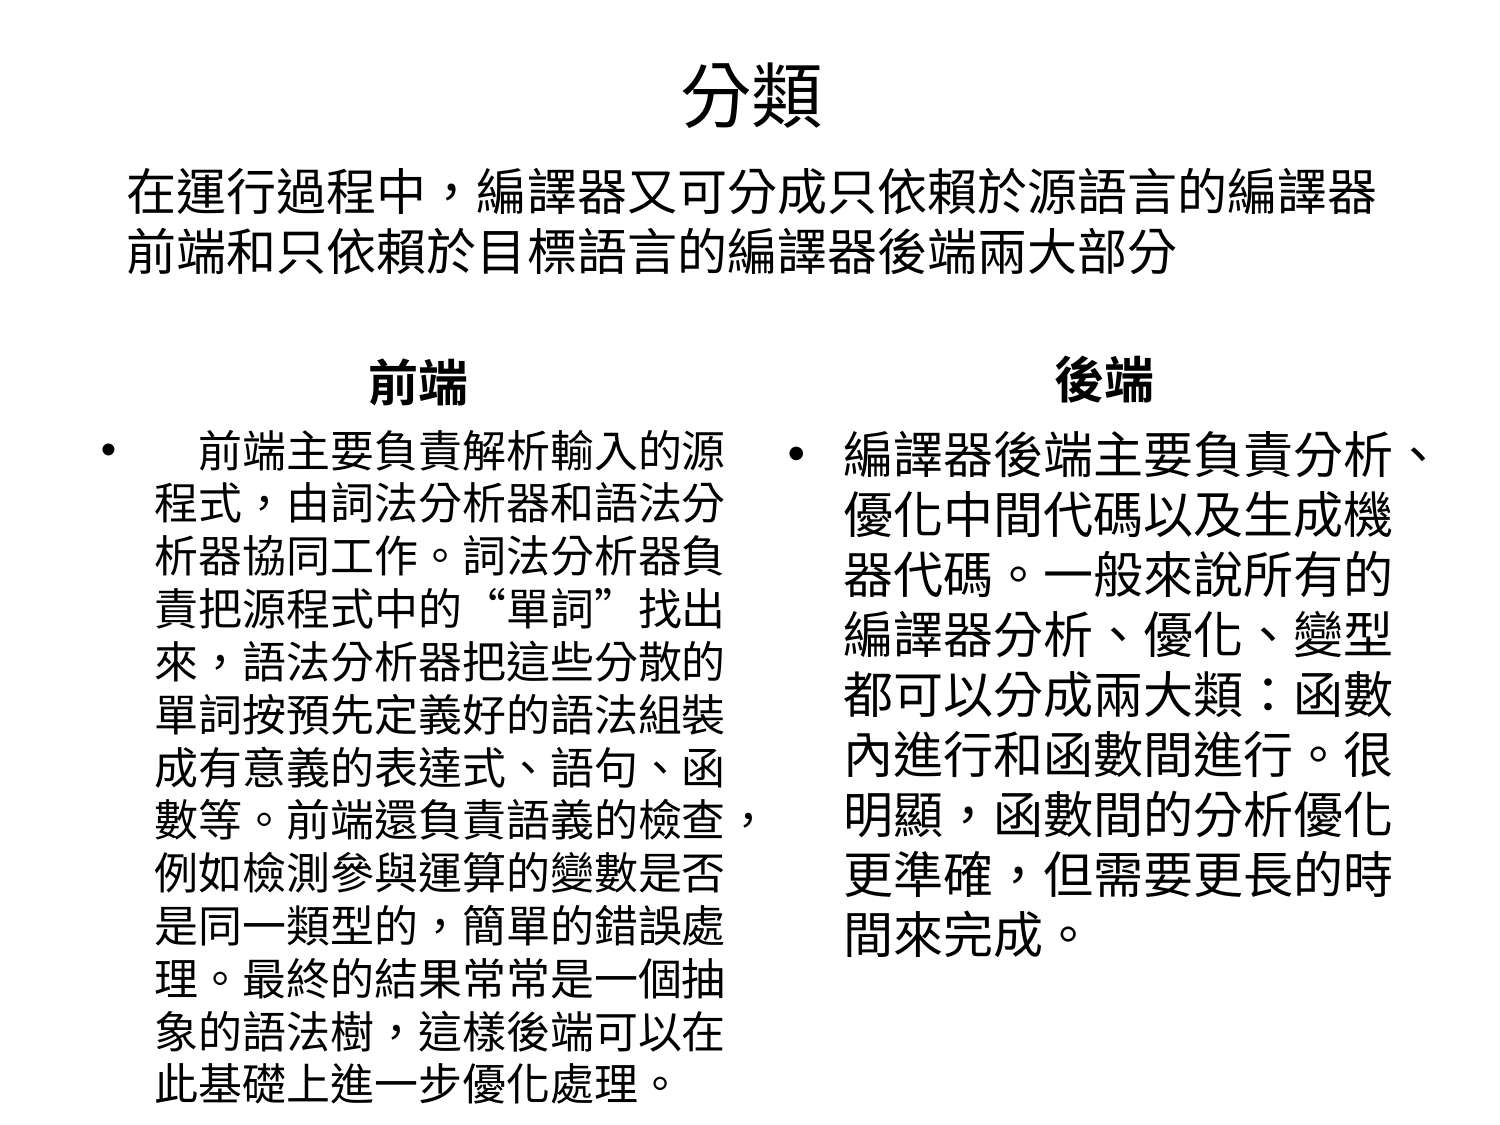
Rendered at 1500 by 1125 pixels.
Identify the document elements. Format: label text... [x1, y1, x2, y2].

list 後端 [772, 310, 1436, 415]
text_box 在運行過程中，編譯器又可分成只依賴於源語言的編譯器前端和只依賴於目標語言的編譯器後端兩大部分 [112, 152, 1435, 288]
list 前端 [87, 314, 751, 420]
title 分類 [76, 42, 1427, 231]
list 編譯器後端主要負責分析、優化中間代碼以及生成機器代碼。一般來說所有的編譯器分析、優化、變型都可以分成兩大類：函數內進行和函數間進行。很明顯，函數間的分析優化更準確，但需要更長的時間來完成。 [772, 415, 1436, 1064]
list 前端主要負責解析輸入的源程式，由詞法分析器和語法分析器協同工作。詞法分析器負責把源程式中的“單詞”找出來，語法分析器把這些分散的單詞按預先定義好的語法組裝成有意義的表達式、語句、函數等。前端還負責語義的檢查，例如檢測參與運算的變數是否是同一類型的，簡單的錯誤處理。最終的結果常常是一個抽象的語法樹，這樣後端可以在此基礎上進一步優化處理。 [85, 415, 749, 1125]
